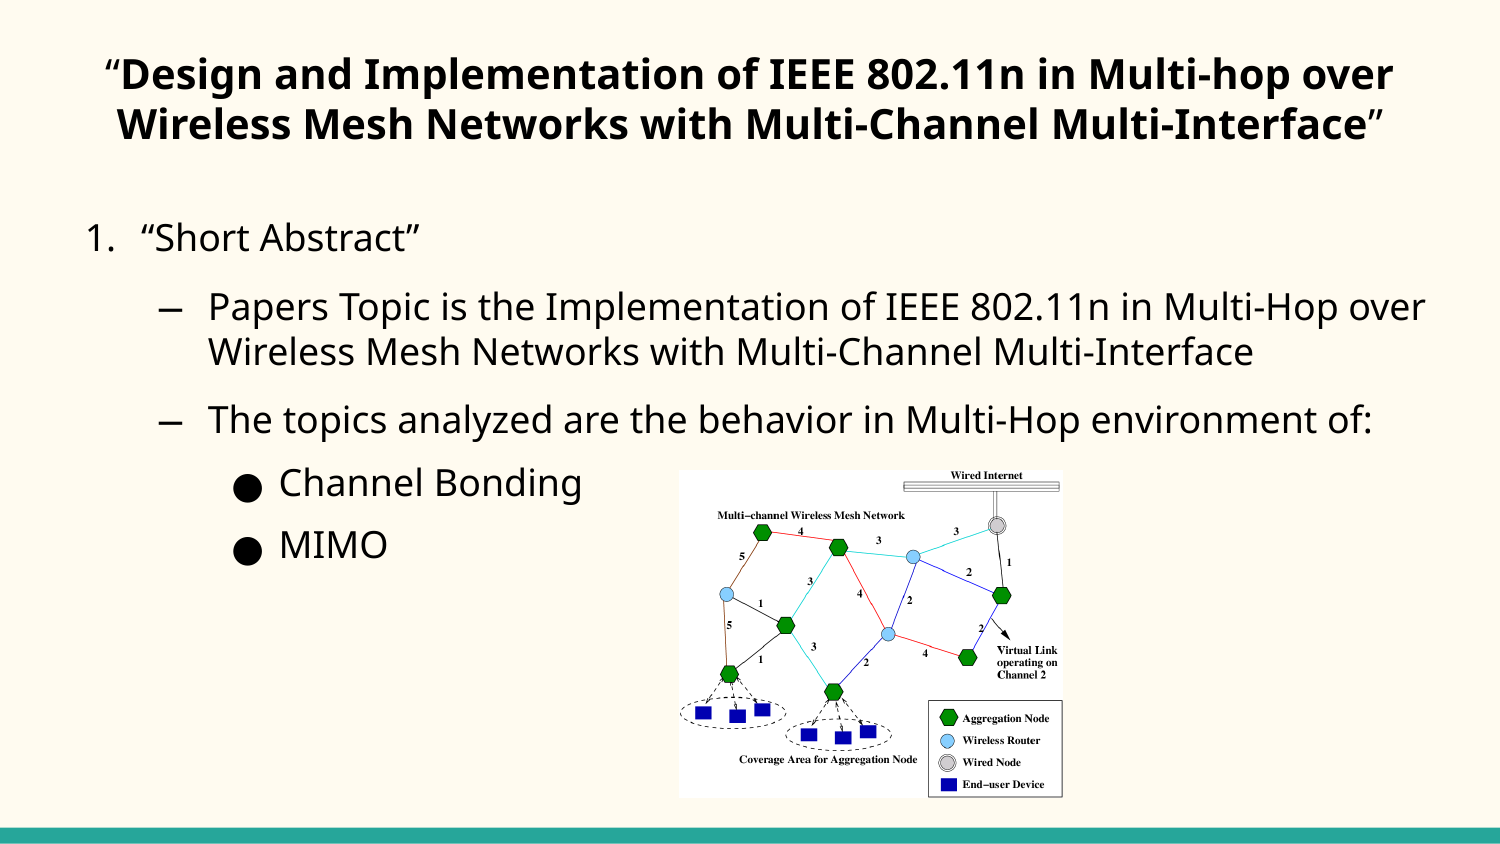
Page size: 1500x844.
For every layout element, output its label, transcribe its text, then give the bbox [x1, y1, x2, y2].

picture [678, 470, 1064, 798]
text_box “Design and Implementation of IEEE 802.11n in Multi-hop over Wireless Mesh Networks with Multi-Channel Multi-Interface” [51, 32, 1449, 152]
text_box “Short Abstract” Papers Topic is the Implementation of IEEE 802.11n in Multi-Hop over Wireless Mesh Networks with Multi-Channel Multi-Interface The topics analyzed are the behavior in Multi-Hop environment of: Channel Bonding MIMO [51, 192, 1449, 750]
